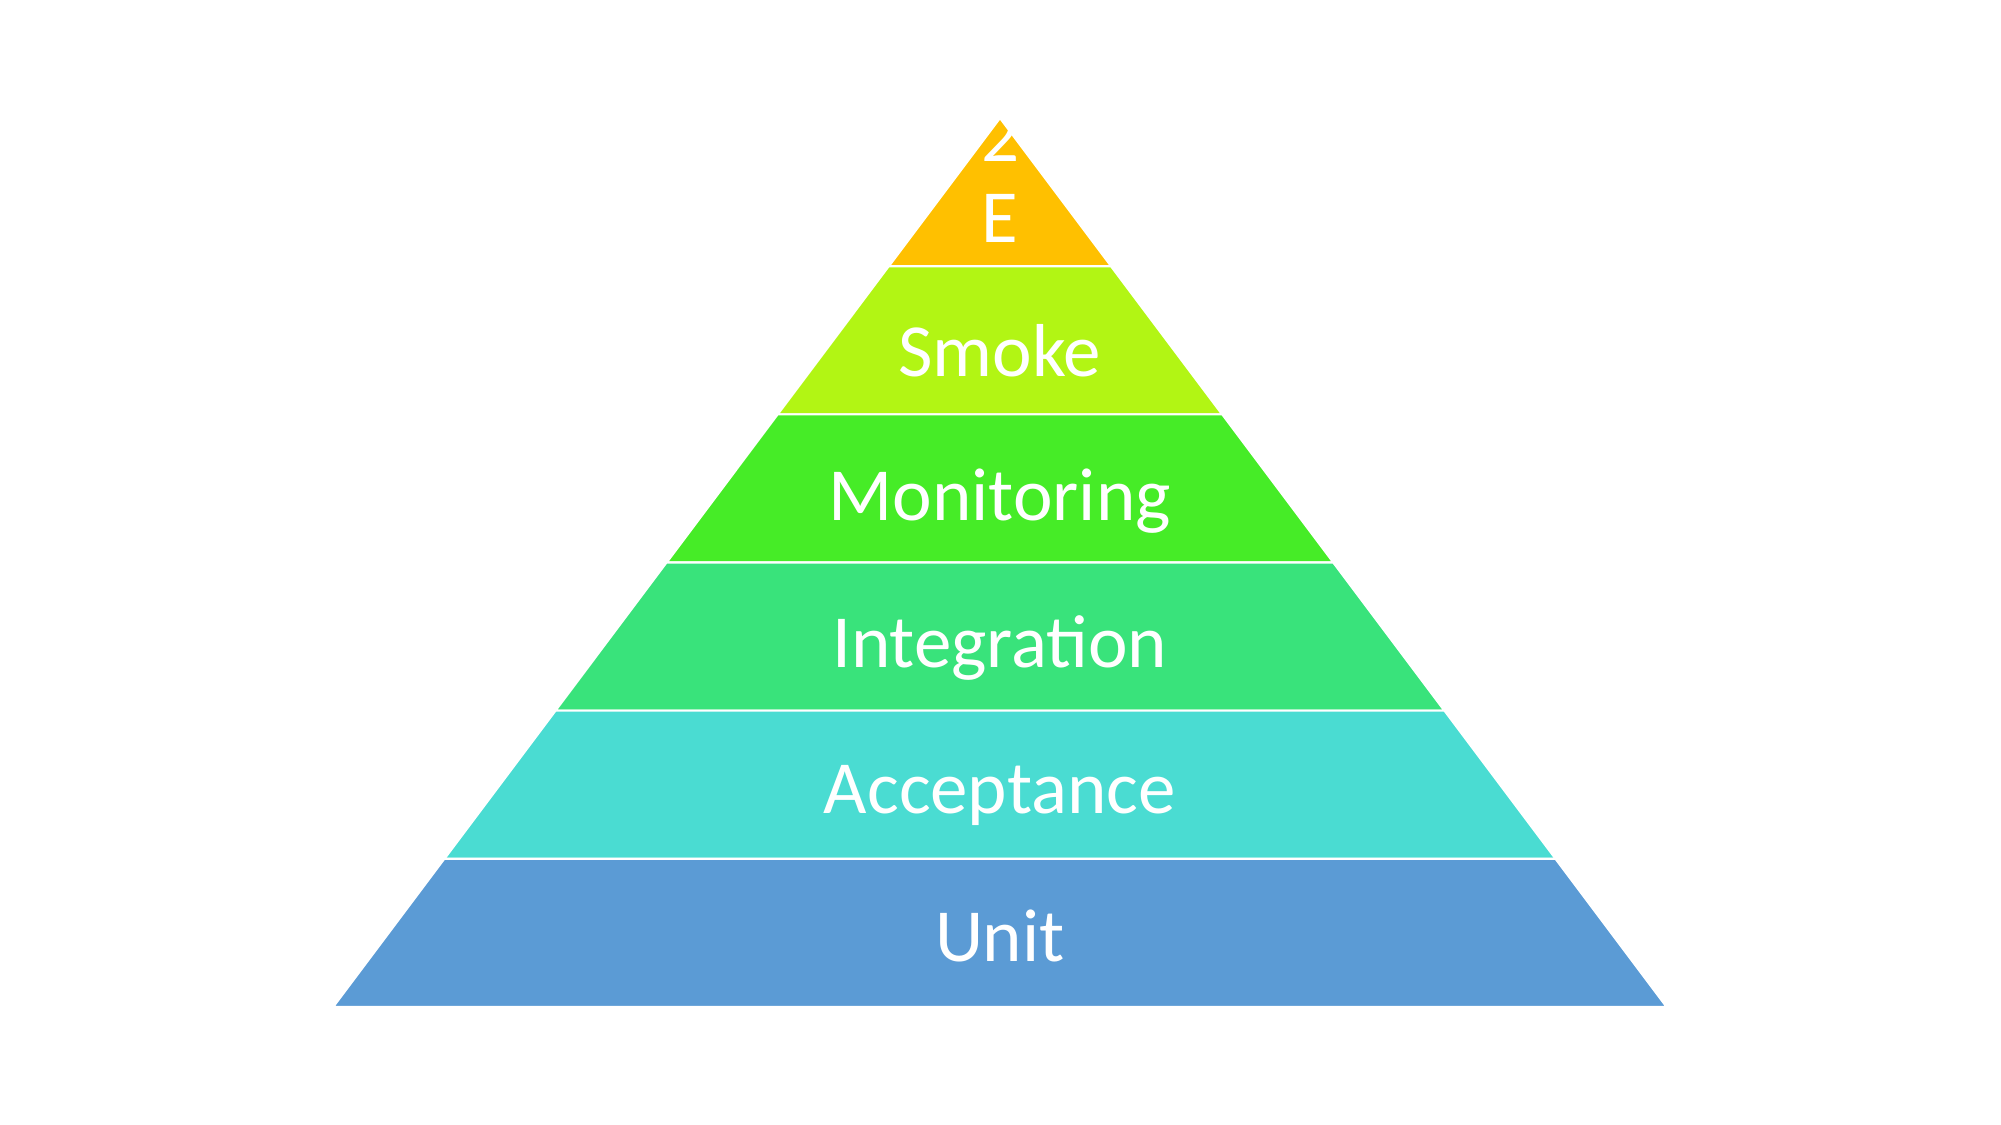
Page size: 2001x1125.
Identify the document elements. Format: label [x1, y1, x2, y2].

text_box [333, 117, 1667, 1007]
